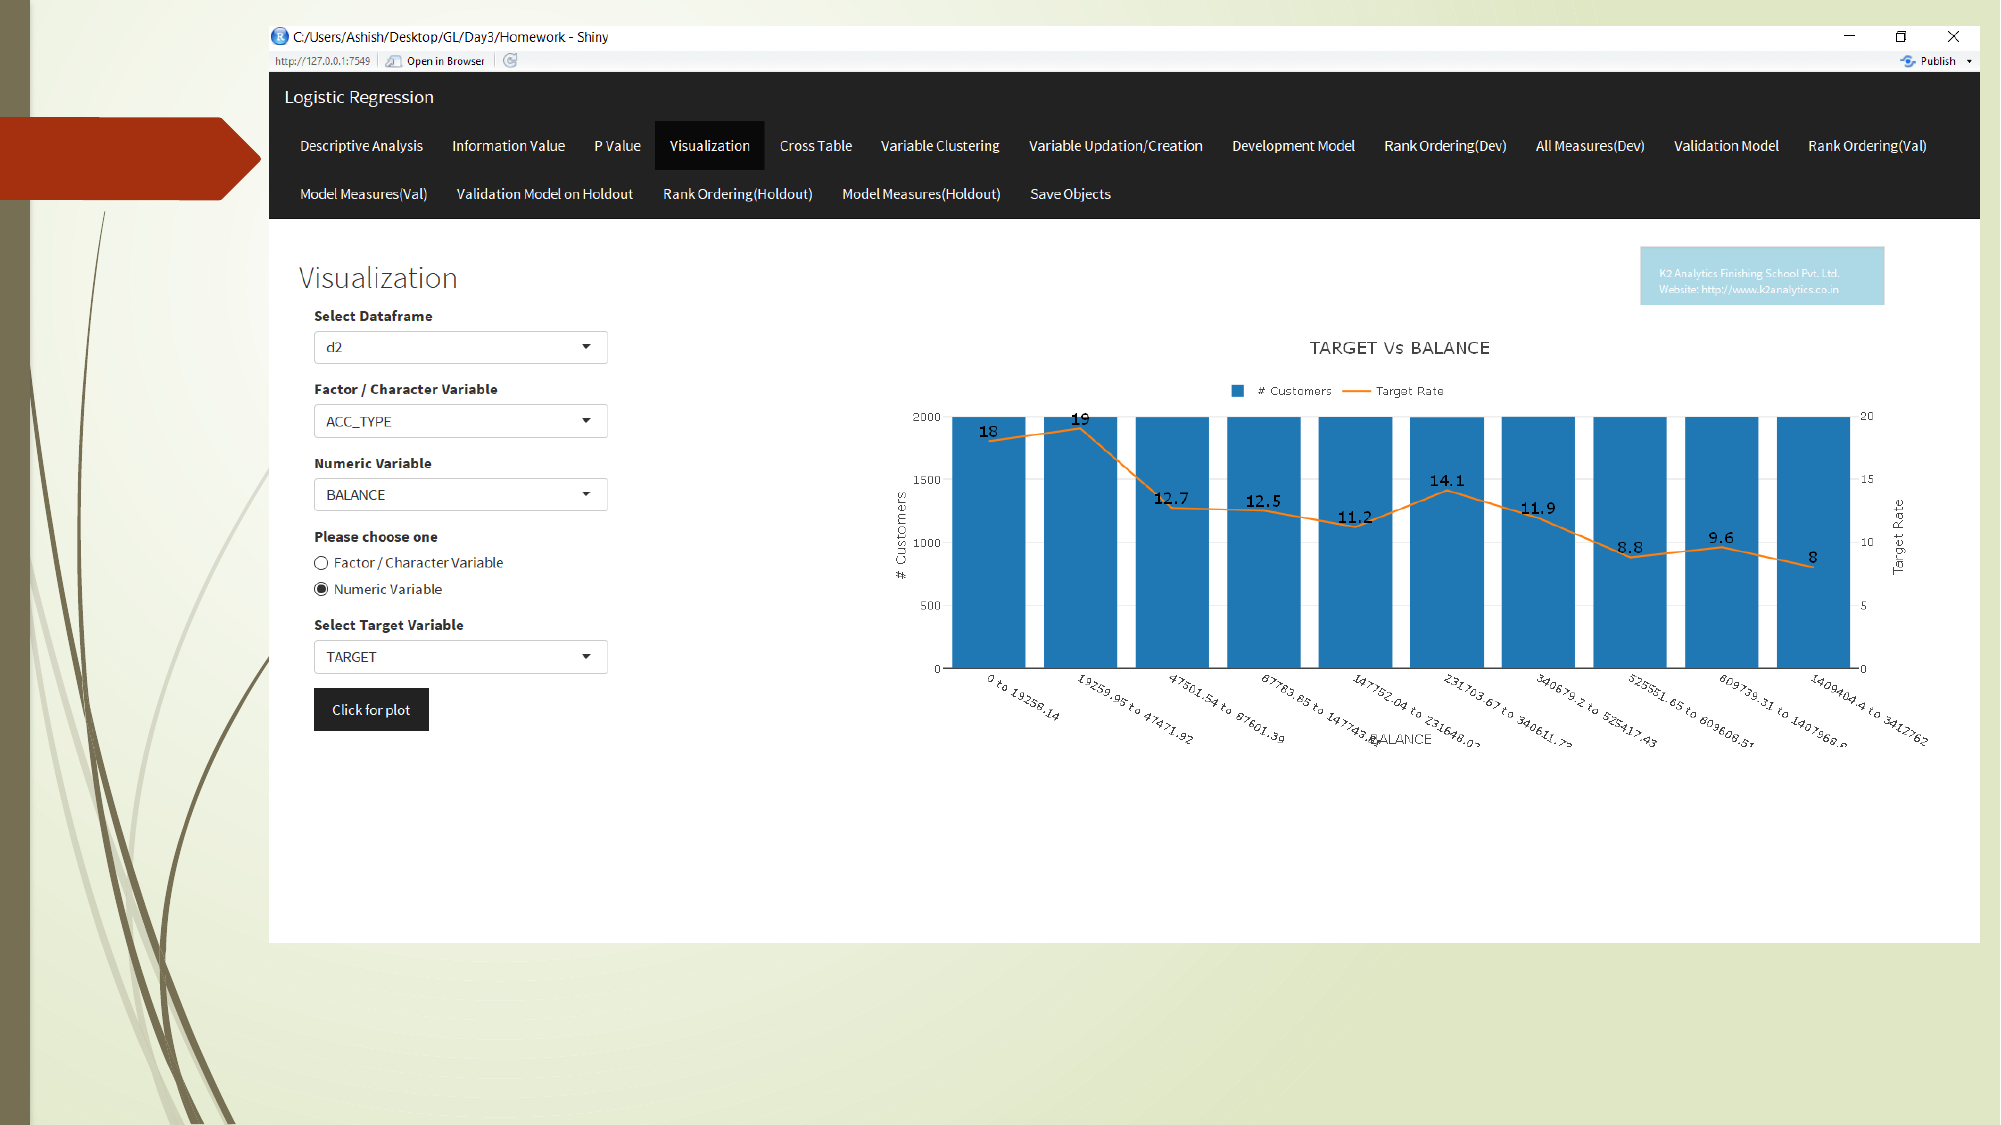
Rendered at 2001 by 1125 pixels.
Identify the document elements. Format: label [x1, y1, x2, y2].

list [269, 26, 1980, 943]
